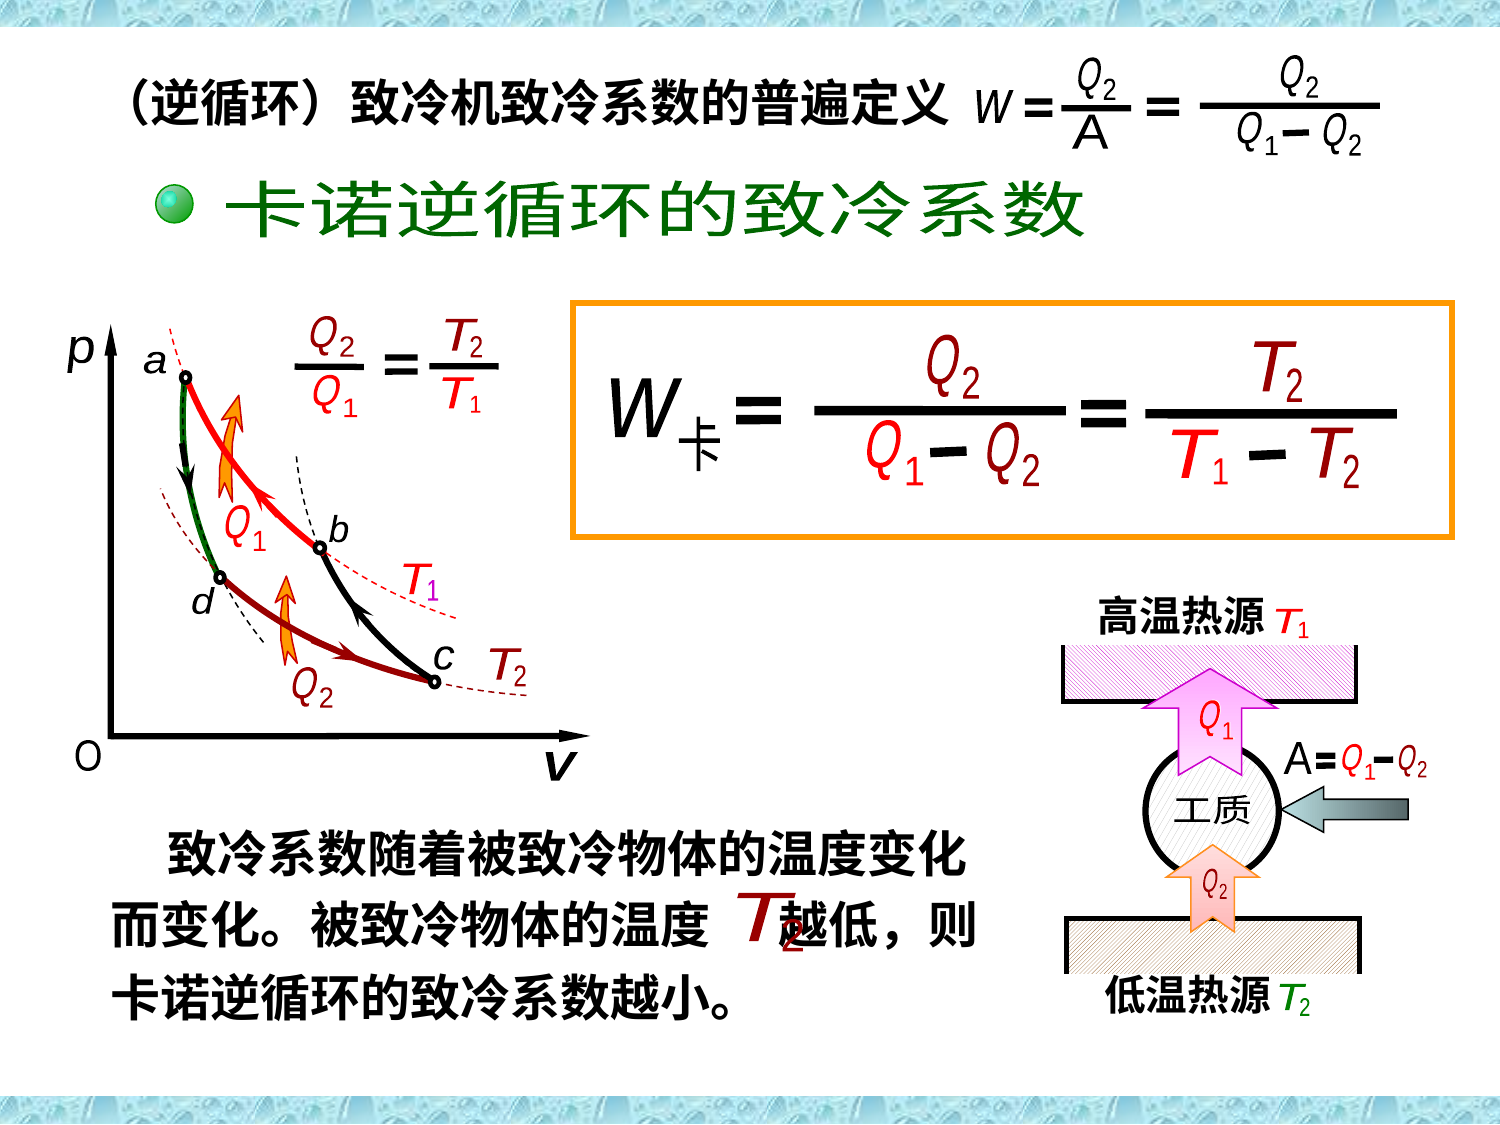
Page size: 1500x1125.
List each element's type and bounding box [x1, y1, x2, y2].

text_box [63, 231, 591, 781]
text_box [1283, 741, 1427, 833]
text_box [155, 179, 1085, 239]
text_box [95, 802, 999, 1034]
text_box [1063, 917, 1367, 1027]
text_box [0, 0, 1500, 27]
text_box [572, 302, 1453, 538]
text_box [1166, 844, 1260, 933]
text_box [85, 54, 1381, 156]
text_box [1145, 782, 1280, 880]
text_box [1142, 668, 1278, 776]
text_box [1057, 581, 1361, 702]
text_box [0, 1096, 1500, 1124]
